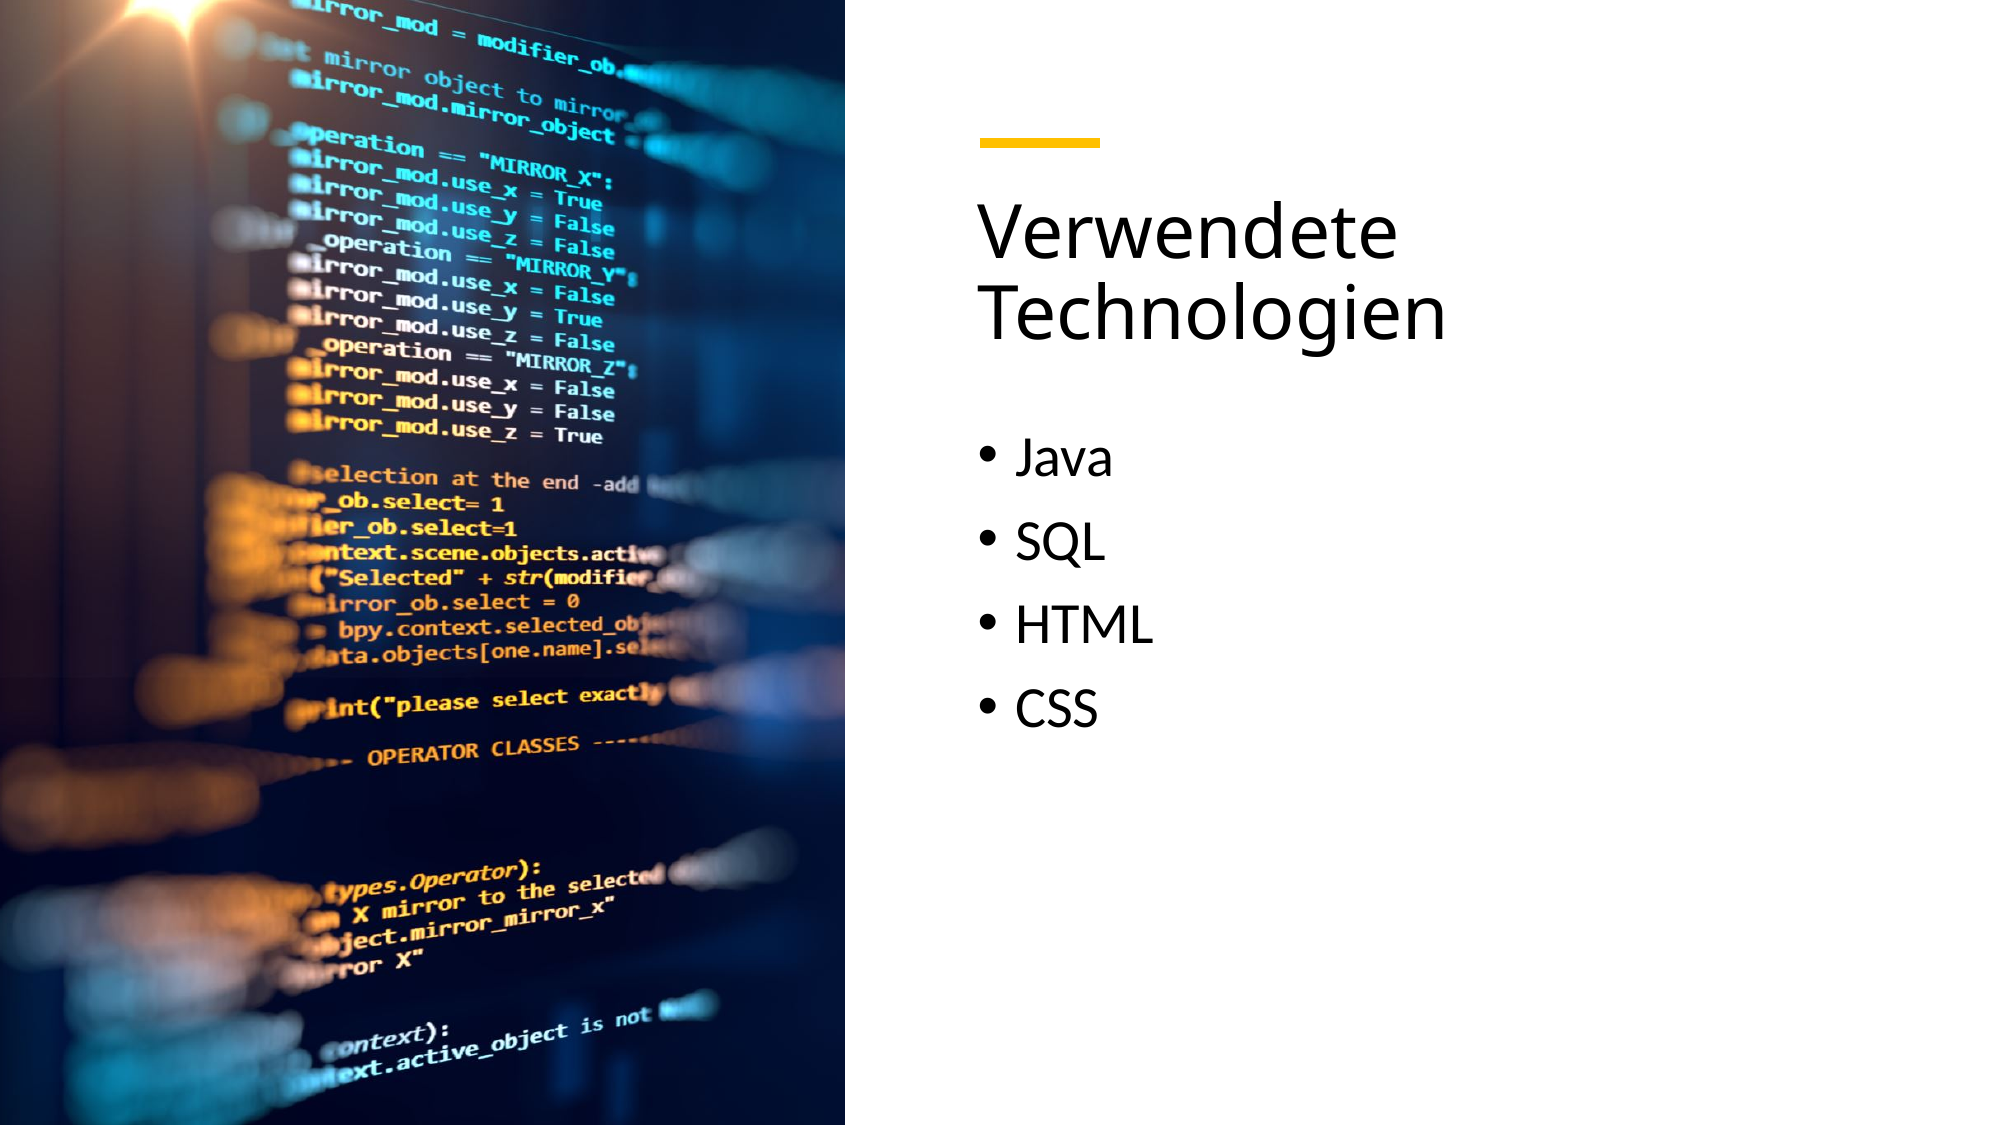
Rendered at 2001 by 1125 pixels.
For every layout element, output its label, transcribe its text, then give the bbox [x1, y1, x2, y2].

picture [0, 0, 845, 1125]
list Java SQL HTML CSS [962, 418, 1856, 1008]
title Verwendete Technologien [962, 186, 1856, 417]
picture [627, 69, 643, 78]
